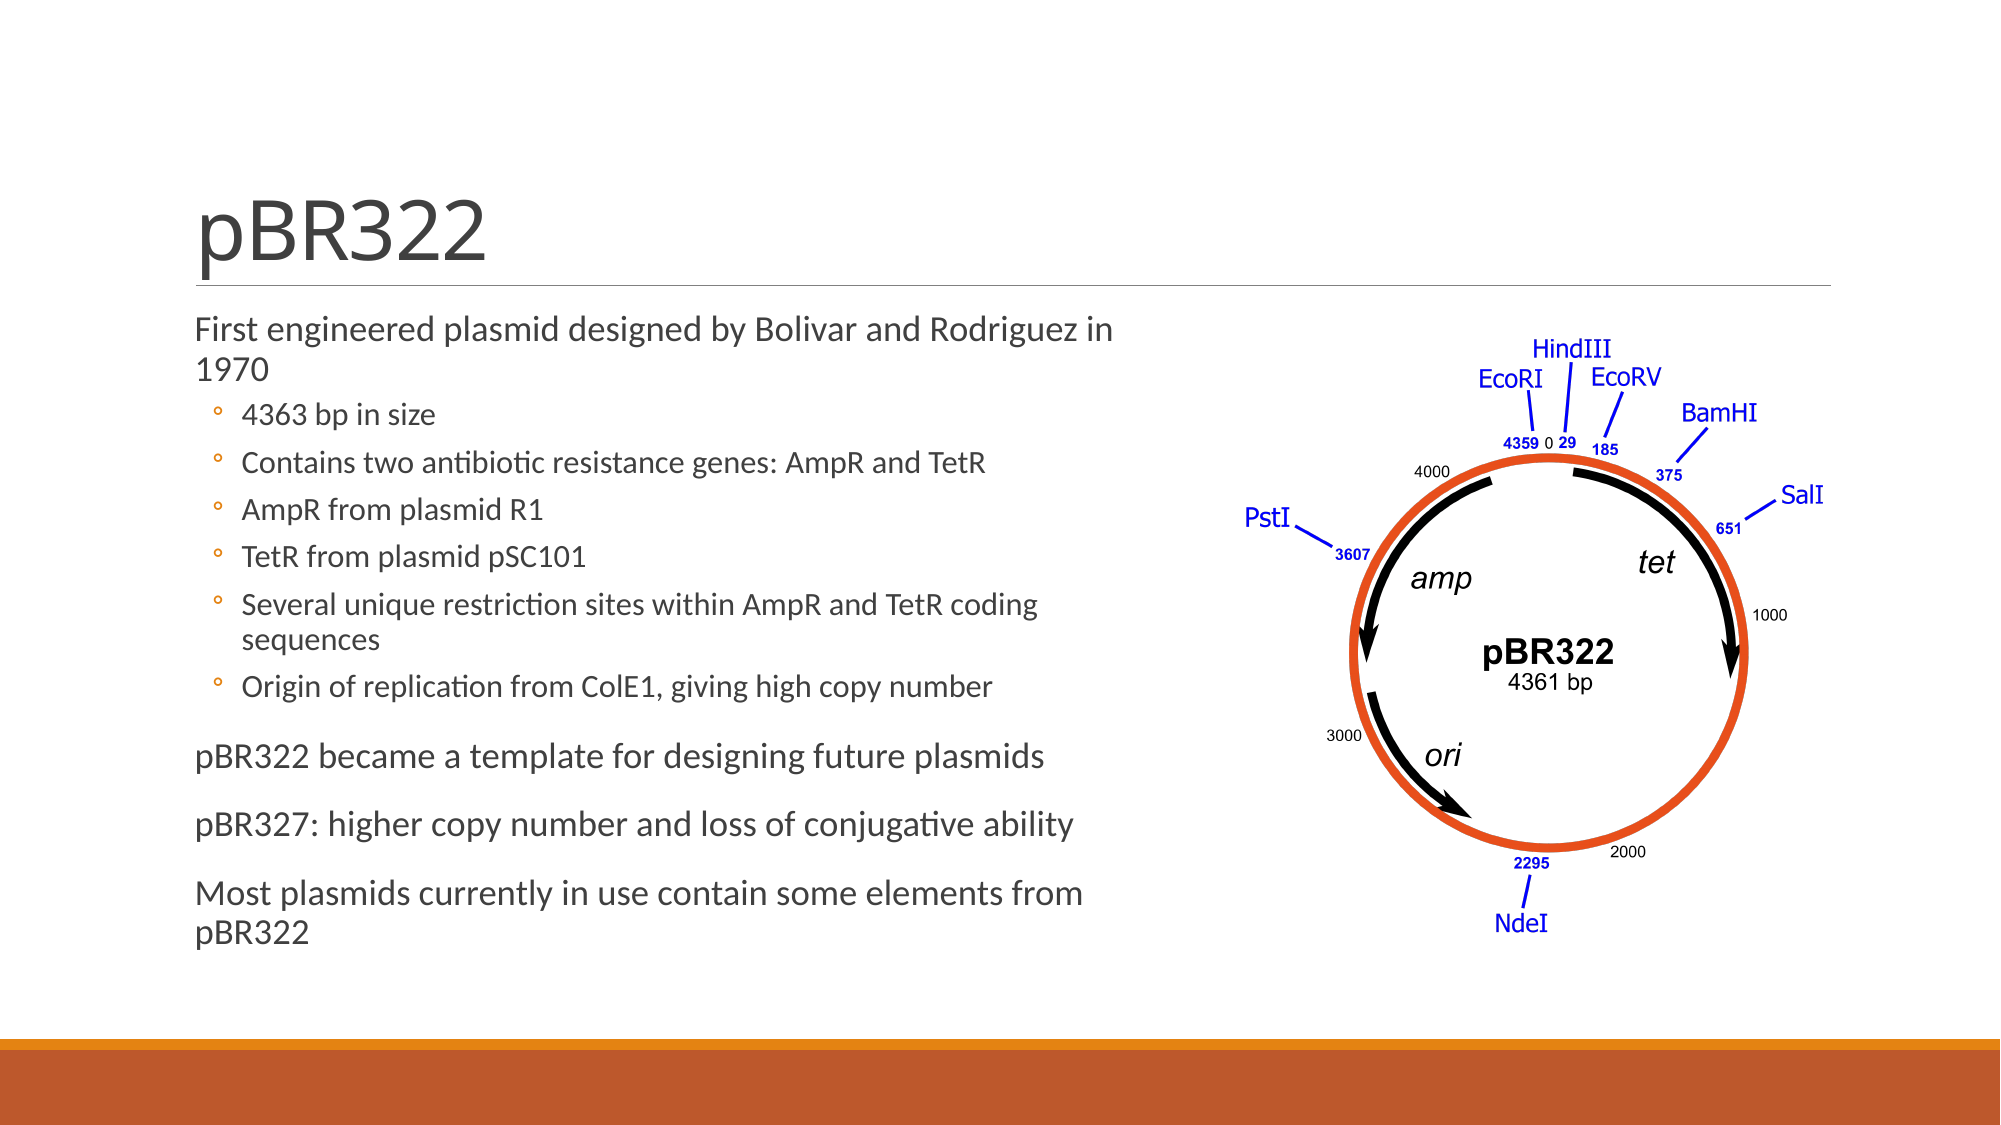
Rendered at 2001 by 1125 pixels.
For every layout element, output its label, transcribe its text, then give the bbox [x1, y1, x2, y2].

list First engineered plasmid designed by Bolivar and Rodriguez in 1970 4363 bp in size Contains two antibiotic resistance genes: AmpR and TetR AmpR from plasmid R1 TetR from plasmid pSC101 Several unique restriction sites within AmpR and TetR coding sequences Origin of replication from ColE1, giving high copy number pBR322 became a template for designing future plasmids pBR327: higher copy number and loss of conjugative ability Most plasmids currently in use contain some elements from pBR322 [180, 302, 1172, 963]
picture [1239, 330, 1831, 941]
title pBR322 [180, 47, 1830, 285]
